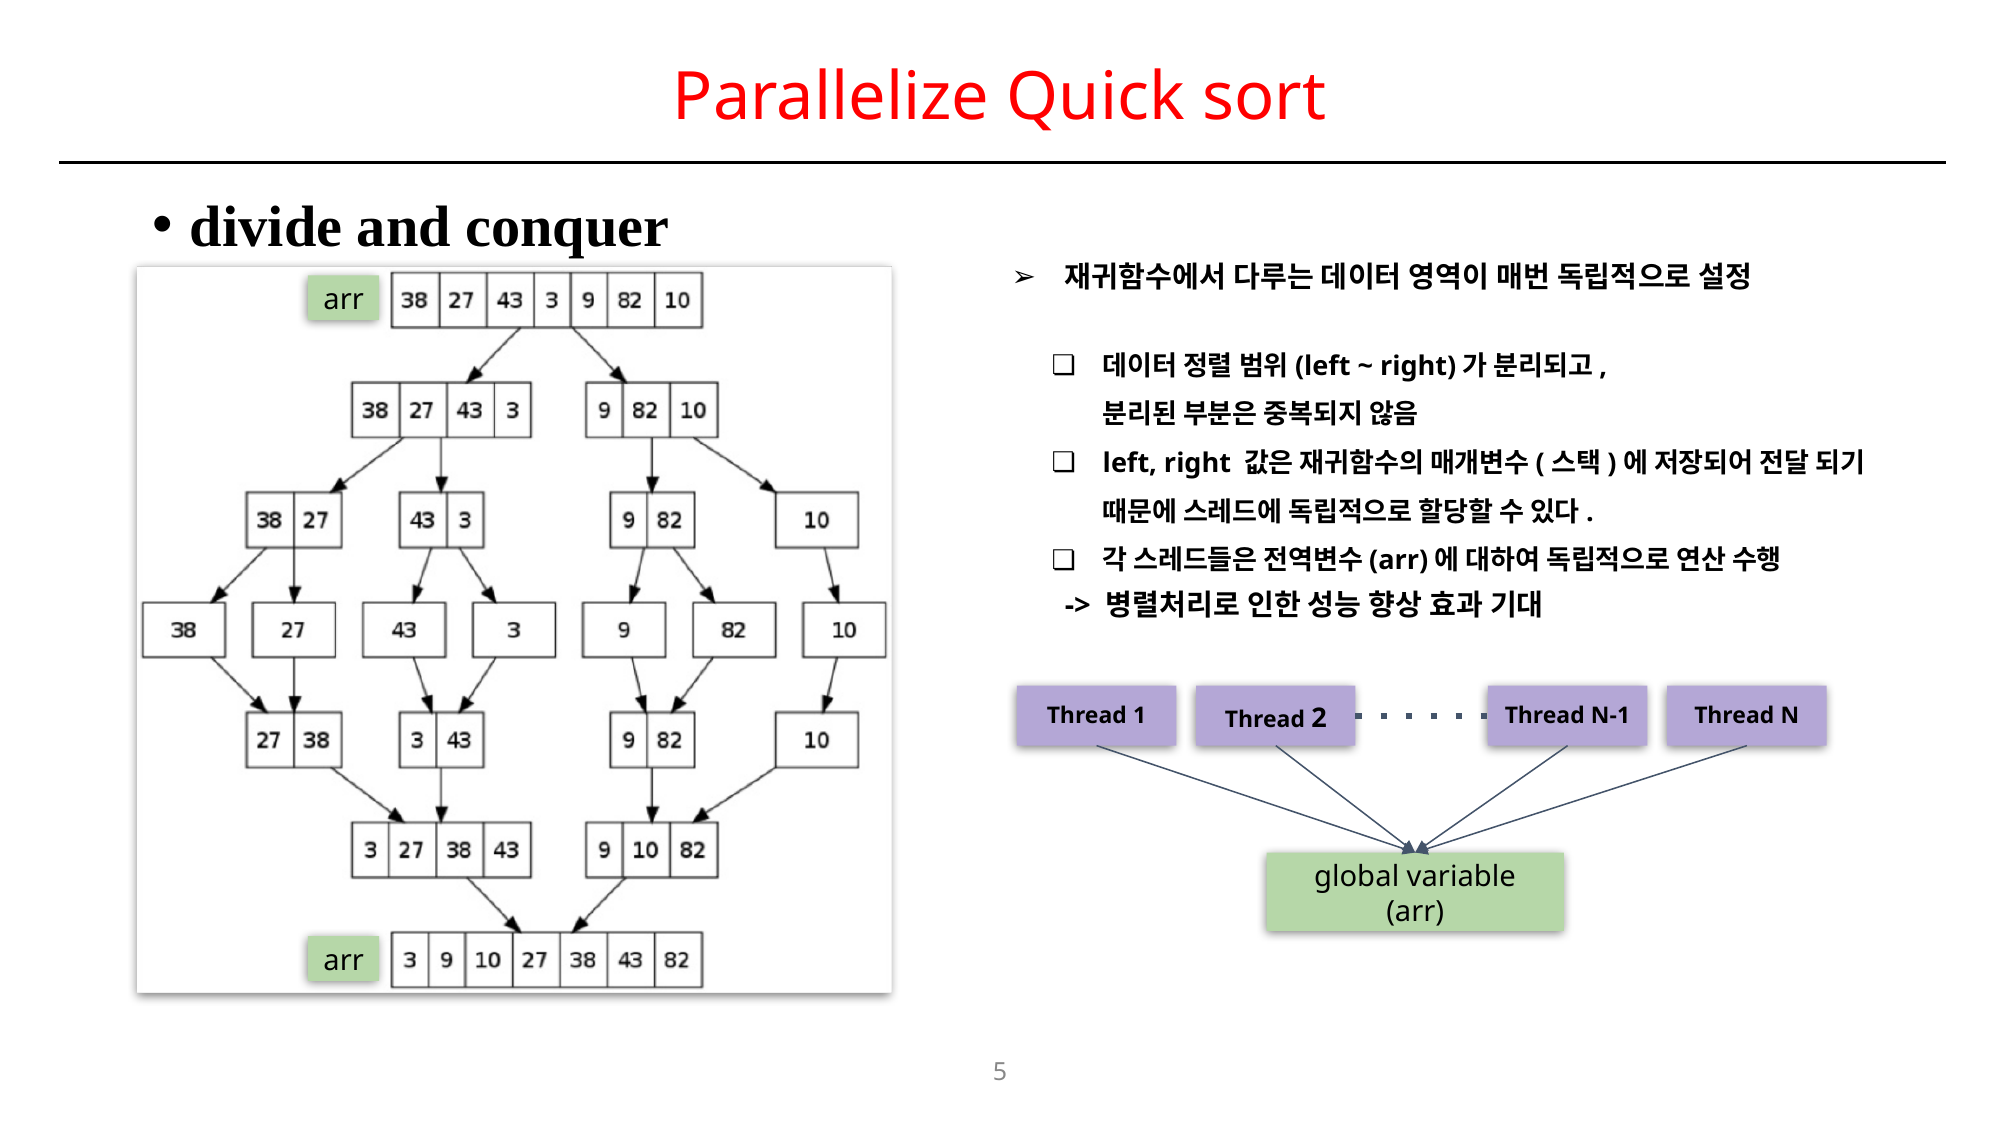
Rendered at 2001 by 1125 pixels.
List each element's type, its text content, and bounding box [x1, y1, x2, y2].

slide_number 5 [774, 1042, 1225, 1103]
text_box Thread 2 [1196, 685, 1356, 744]
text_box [1096, 745, 1274, 853]
text_box Thread N [1667, 685, 1827, 746]
text_box Thread N-1 [1487, 685, 1648, 744]
text_box Thread 1 [1016, 685, 1177, 746]
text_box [1275, 745, 1412, 853]
picture [137, 266, 892, 993]
list divide and conquer [137, 188, 1863, 267]
text_box -> 병렬처리로 인한 성능 향상 효과 기대 [974, 571, 1850, 650]
text_box 데이터 정렬 범위(left ~ right)가 분리되고, 분리된 부분은 중복되지 않음 left, right 값은 재귀함수의 매개변수(스택)에 저장되어 전달 되기 때문에 스레드에 독립적으로 할당할 수 있다. 각 스레드들은 전역변수(arr)에 대하여 독립적으로 연산 수행 [1012, 316, 1887, 580]
title Parallelize Quick sort [137, 42, 1863, 153]
text_box 재귀함수에서 다루는 데이터 영역이 매번 독립적으로 설정 [974, 242, 1850, 322]
text_box global variable (arr) [1266, 861, 1564, 931]
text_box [1414, 745, 1748, 853]
